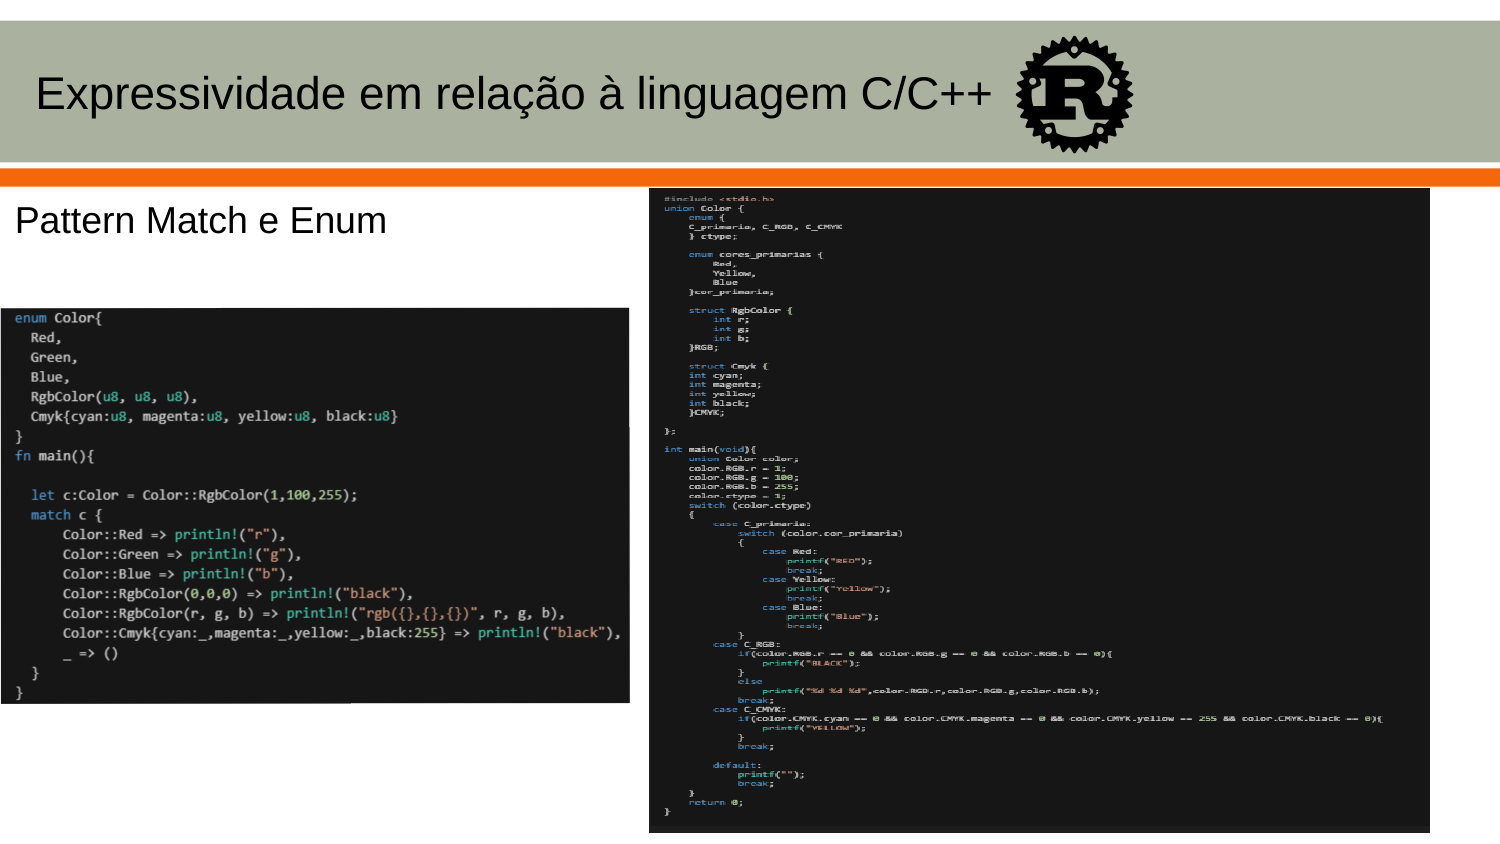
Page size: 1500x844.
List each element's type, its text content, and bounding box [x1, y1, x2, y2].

text_box Expressividade em relação à linguagem C/C++ [35, 63, 1010, 119]
picture [1015, 35, 1135, 154]
text_box Pattern Match e Enum [0, 188, 461, 249]
picture [649, 188, 1430, 833]
picture [0, 307, 630, 704]
